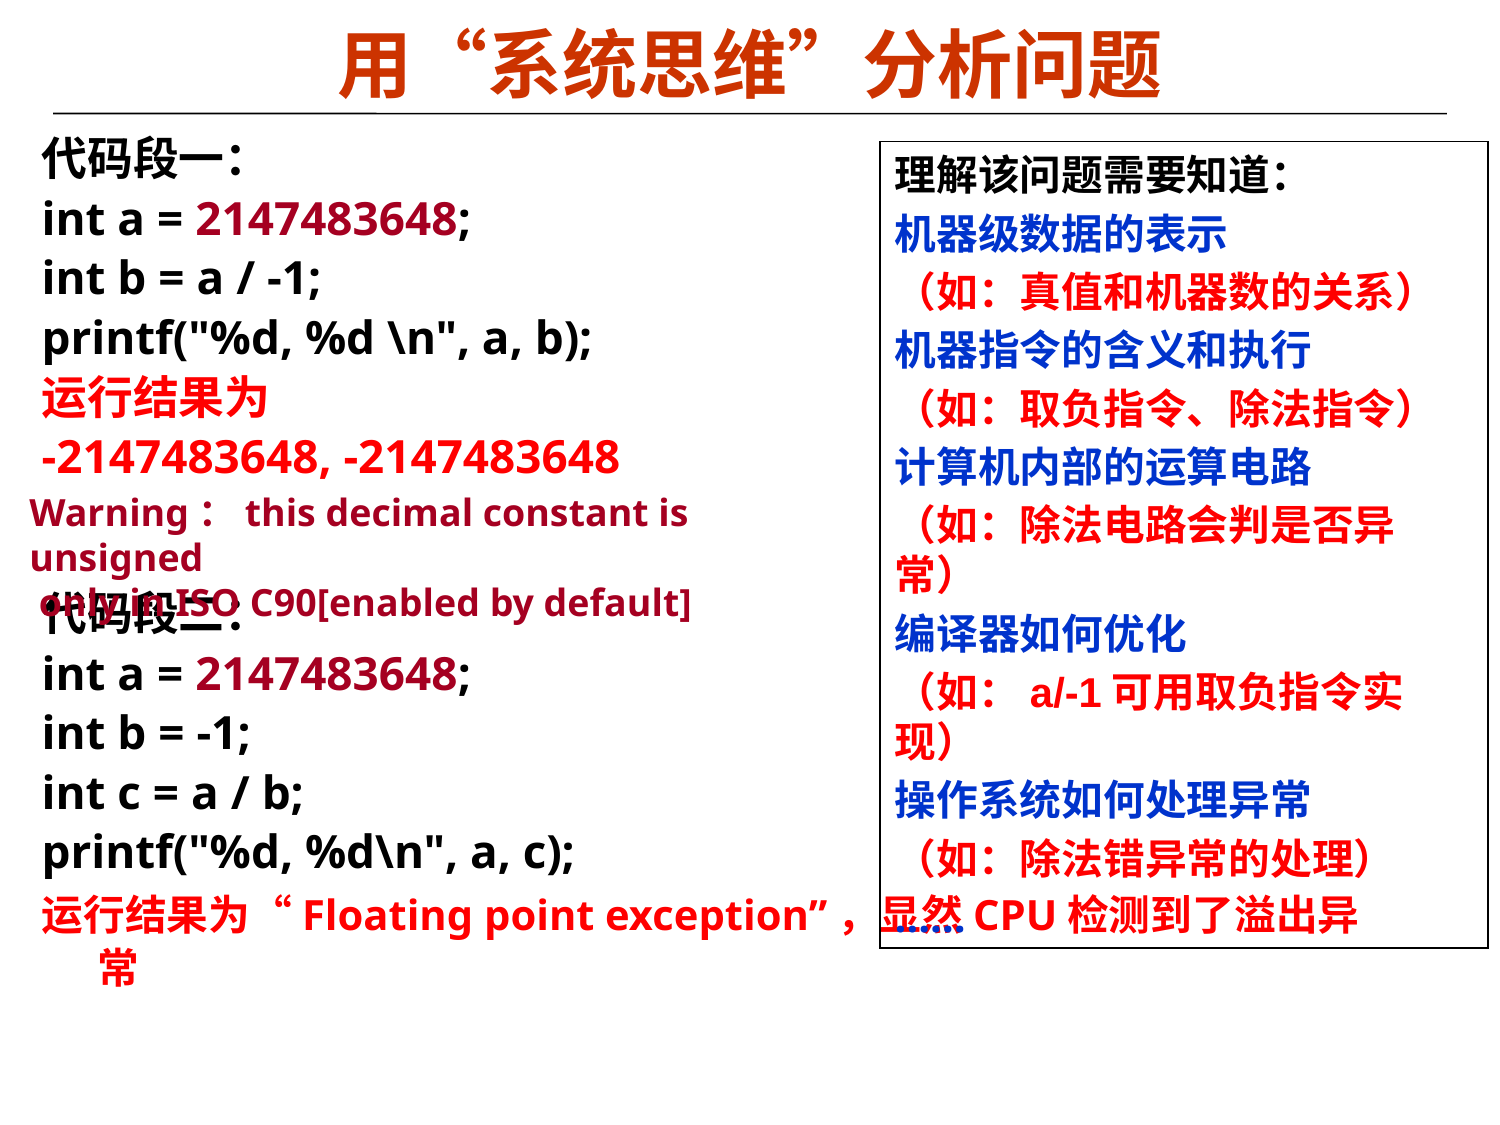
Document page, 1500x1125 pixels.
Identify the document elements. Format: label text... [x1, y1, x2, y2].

list 代码段一： int a = 2147483648; int b = a / -1; printf("%d, %d \n", a, b); 运行结果为 -2147483648, -2147483648 代码段二： int a = 2147483648; int b = -1; int c = a / b; printf("%d, %d\n", a, c); 运行结果为“Floating point exception”，显然CPU检测到了溢出异常 [26, 122, 1417, 481]
text_box 理解该问题需要知道： 机器级数据的表示 （如：真值和机器数的关系） 机器指令的含义和执行 （如：取负指令、除法指令） 计算机内部的运算电路 （如：除法电路会判是否异常） 编译器如何优化 （如：a/-1可用取负指令实现） 操作系统如何处理异常 （如：除法错异常的处理） …… [879, 141, 1489, 949]
list 代码段一： int a = 2147483648; int b = a / -1; printf("%d, %d \n", a, b); 运行结果为 -2147483648, -2147483648 代码段二： int a = 2147483648; int b = -1; int c = a / b; printf("%d, %d\n", a, c); 运行结果为“Floating point exception”，显然CPU检测到了溢出异常 [26, 631, 1417, 1028]
text_box Warning：this decimal constant is unsigned only in ISO C90[enabled by default] [14, 481, 883, 631]
title 用“系统思维”分析问题 [74, 15, 1426, 109]
